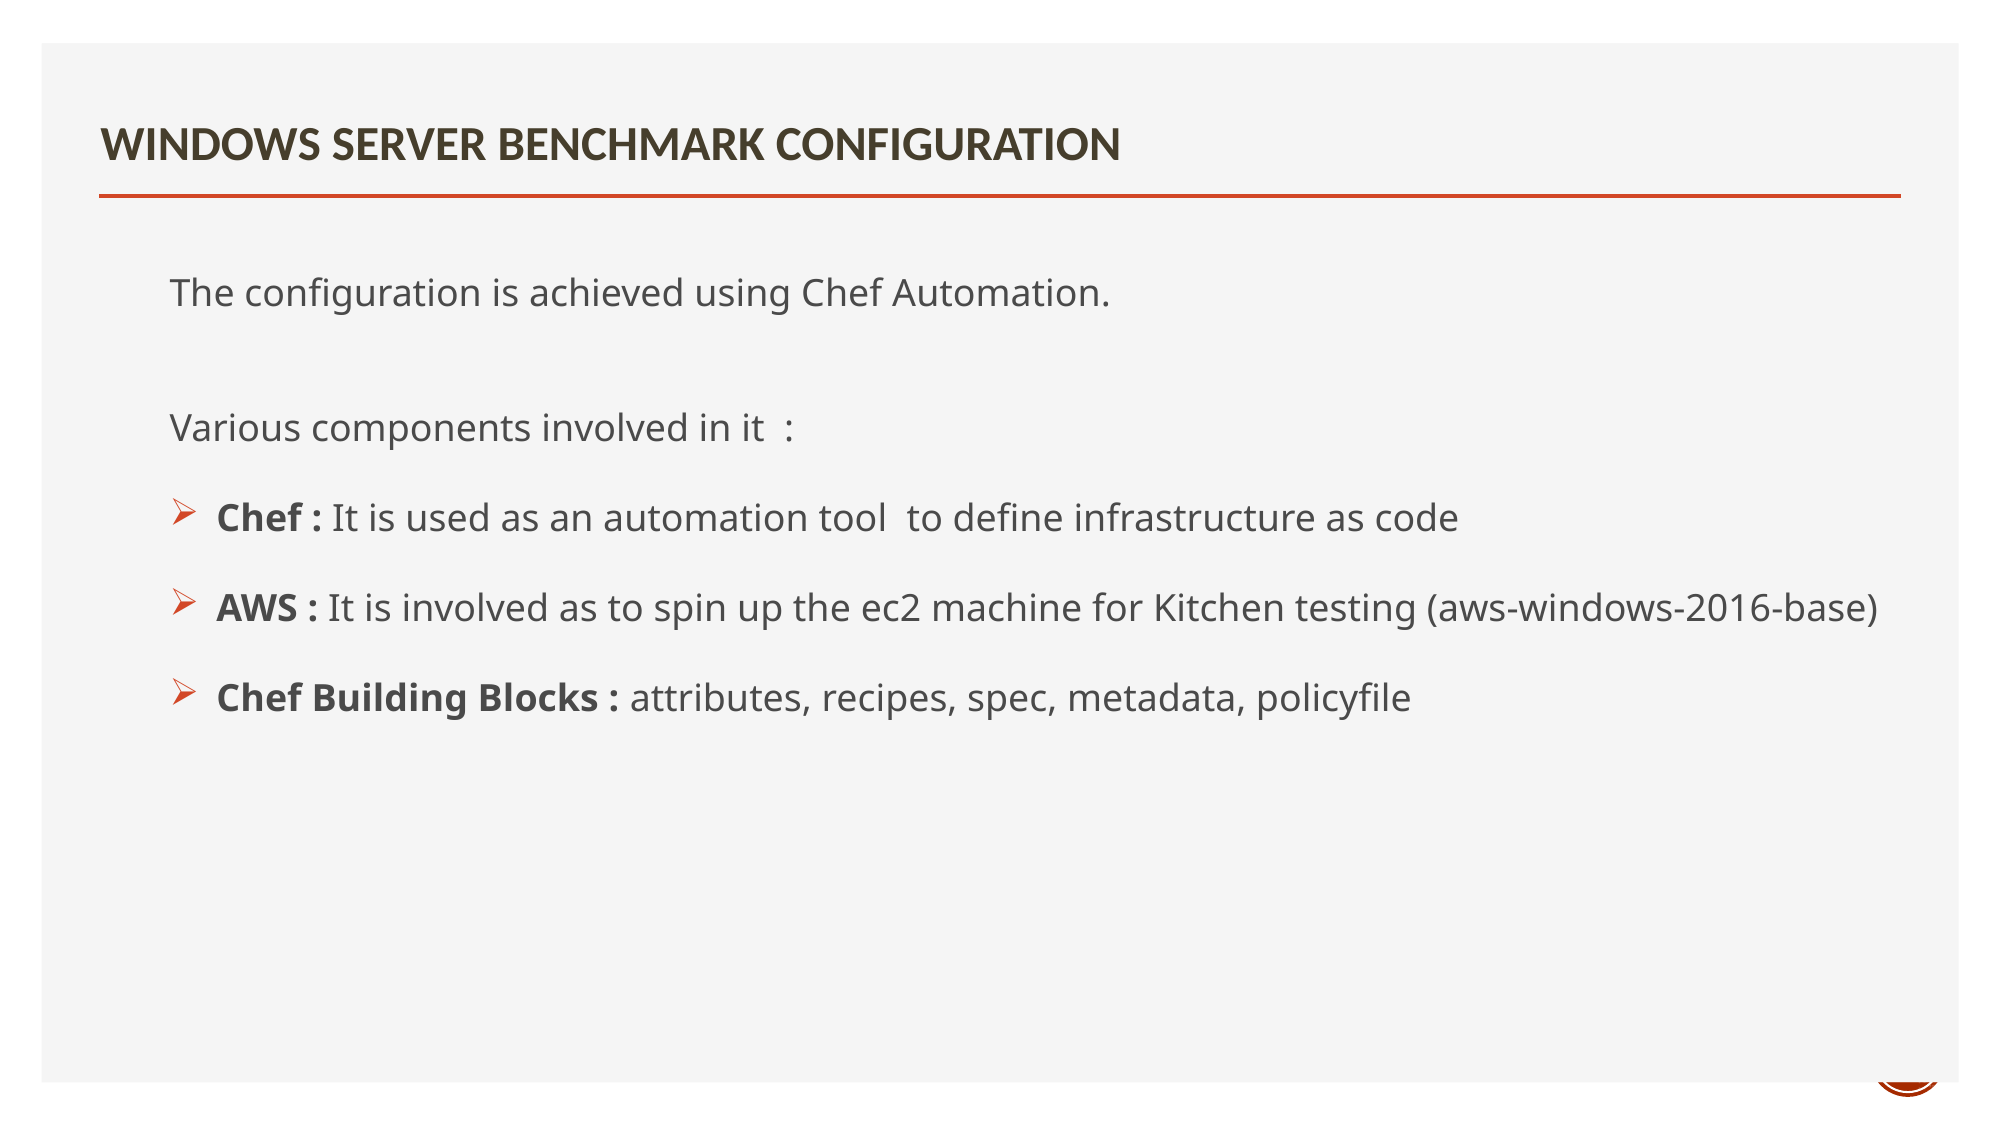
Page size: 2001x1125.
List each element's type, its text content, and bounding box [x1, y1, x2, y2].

title Windows Server Benchmark Configuration [85, 73, 1214, 179]
text_box The configuration is achieved using Chef Automation. Various components involved in it : Chef : It is used as an automation tool to define infrastructure as code AWS : It is involved as to spin up the ec2 machine for Kitchen testing (aws-windows-2016-base) Chef Building Blocks : attributes, recipes, spec, metadata, policyfile [154, 262, 2000, 862]
